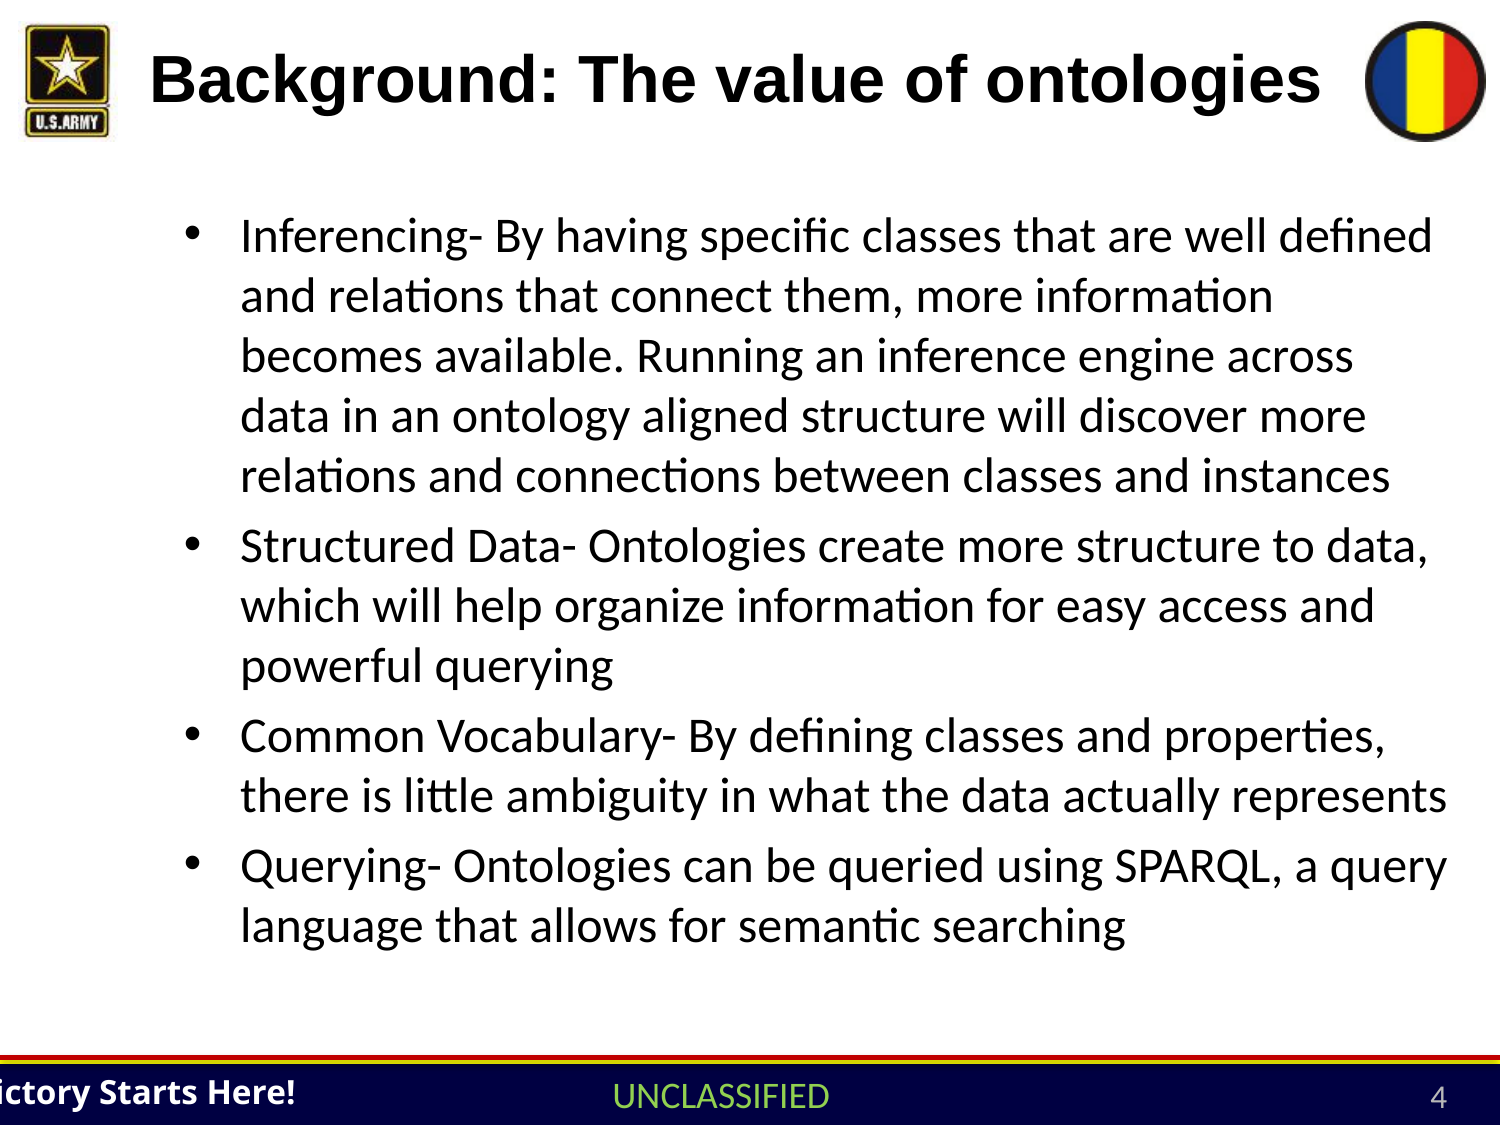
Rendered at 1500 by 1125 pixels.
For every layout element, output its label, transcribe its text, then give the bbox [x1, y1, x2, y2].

list Inferencing- By having specific classes that are well defined and relations that connect them, more information becomes available. Running an inference engine across data in an ontology aligned structure will discover more relations and connections between classes and instances Structured Data- Ontologies create more structure to data, which will help organize information for easy access and powerful querying Common Vocabulary- By defining classes and properties, there is little ambiguity in what the data actually represents Querying- Ontologies can be queried using SPARQL, a query language that allows for semantic searching [168, 195, 1464, 1039]
picture [18, 21, 118, 142]
slide_number 4 [1390, 1065, 1488, 1125]
picture [1365, 21, 1486, 142]
title Background: The value of ontologies [121, 12, 1352, 140]
